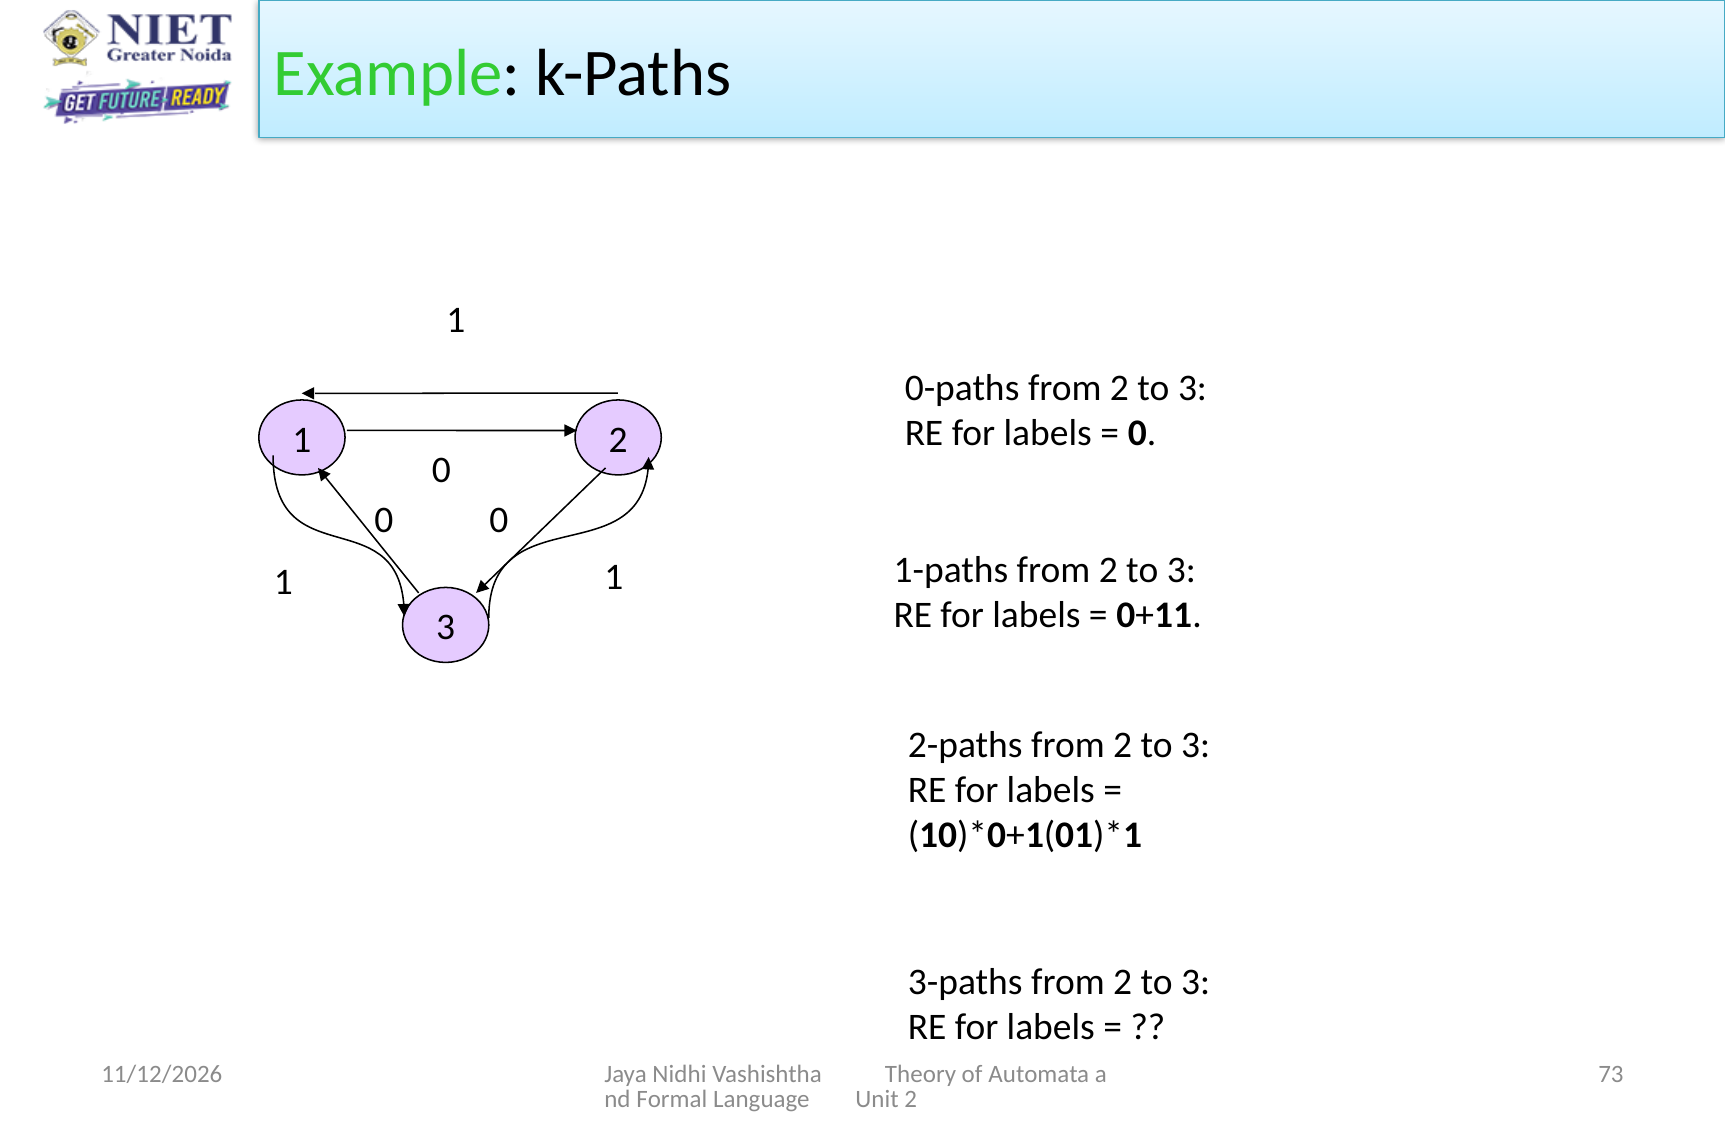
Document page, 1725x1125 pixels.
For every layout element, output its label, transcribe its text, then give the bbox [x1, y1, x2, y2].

text_box 3-paths from 2 to 3: RE for labels = ?? [893, 949, 1226, 1055]
text_box 2-paths from 2 to 3: RE for labels = (10)*0+1(01)*1 [893, 712, 1226, 863]
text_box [258, 287, 662, 663]
footer Jaya Nidhi Vashishtha Theory of Automata and Formal Language Unit 2 [589, 1042, 1136, 1103]
text_box Example: k-Paths [275, 0, 1725, 138]
picture [0, 0, 274, 135]
text_box 0-paths from 2 to 3: RE for labels = 0. [890, 355, 1223, 461]
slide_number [86, 1042, 489, 1103]
slide_number 73 [1236, 1042, 1639, 1103]
text_box 1-paths from 2 to 3: RE for labels = 0+11. [878, 537, 1217, 643]
